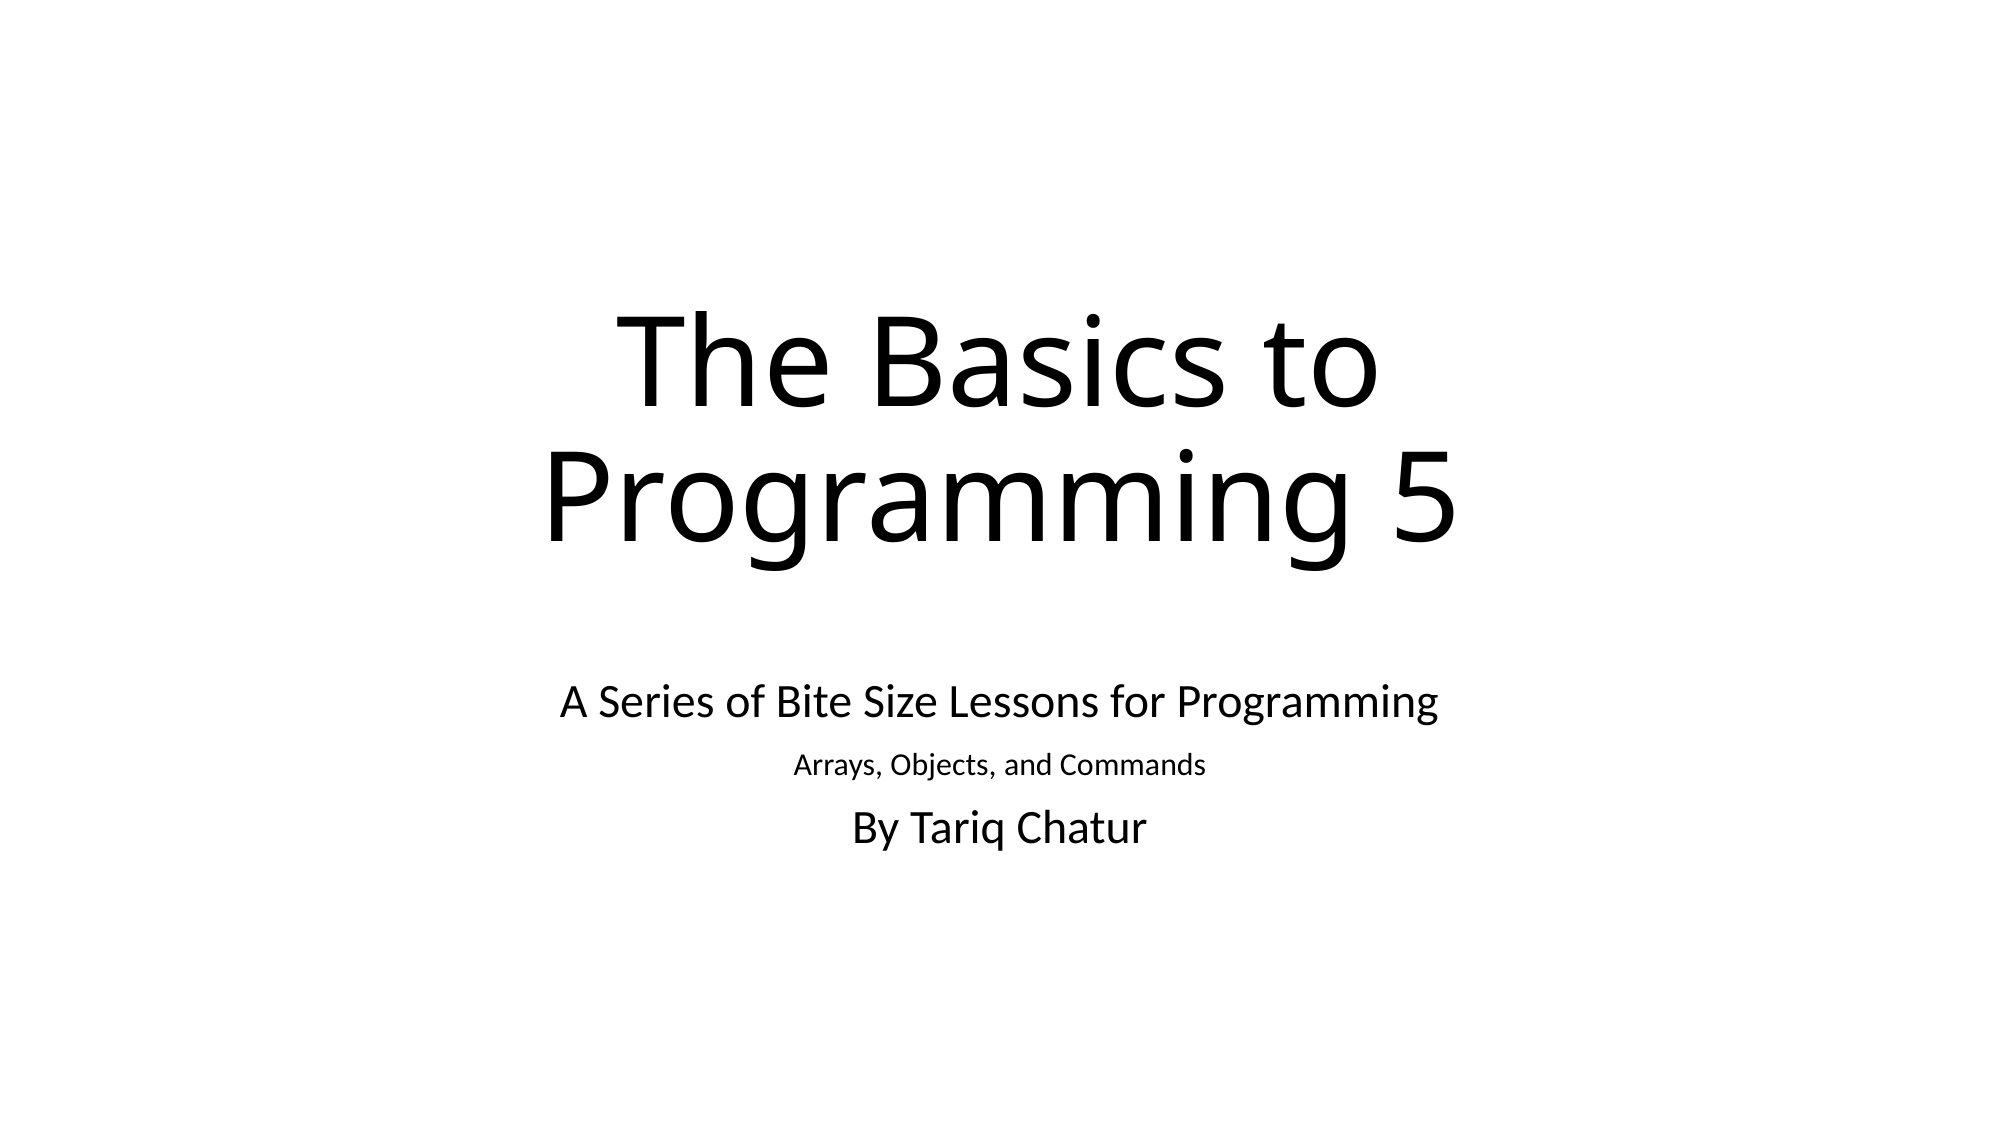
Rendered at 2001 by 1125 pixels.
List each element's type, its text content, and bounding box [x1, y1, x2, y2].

subtitle A Series of Bite Size Lessons for Programming Arrays, Objects, and Commands By Tariq Chatur [249, 590, 1750, 863]
title The Basics to Programming 5 [249, 184, 1750, 576]
